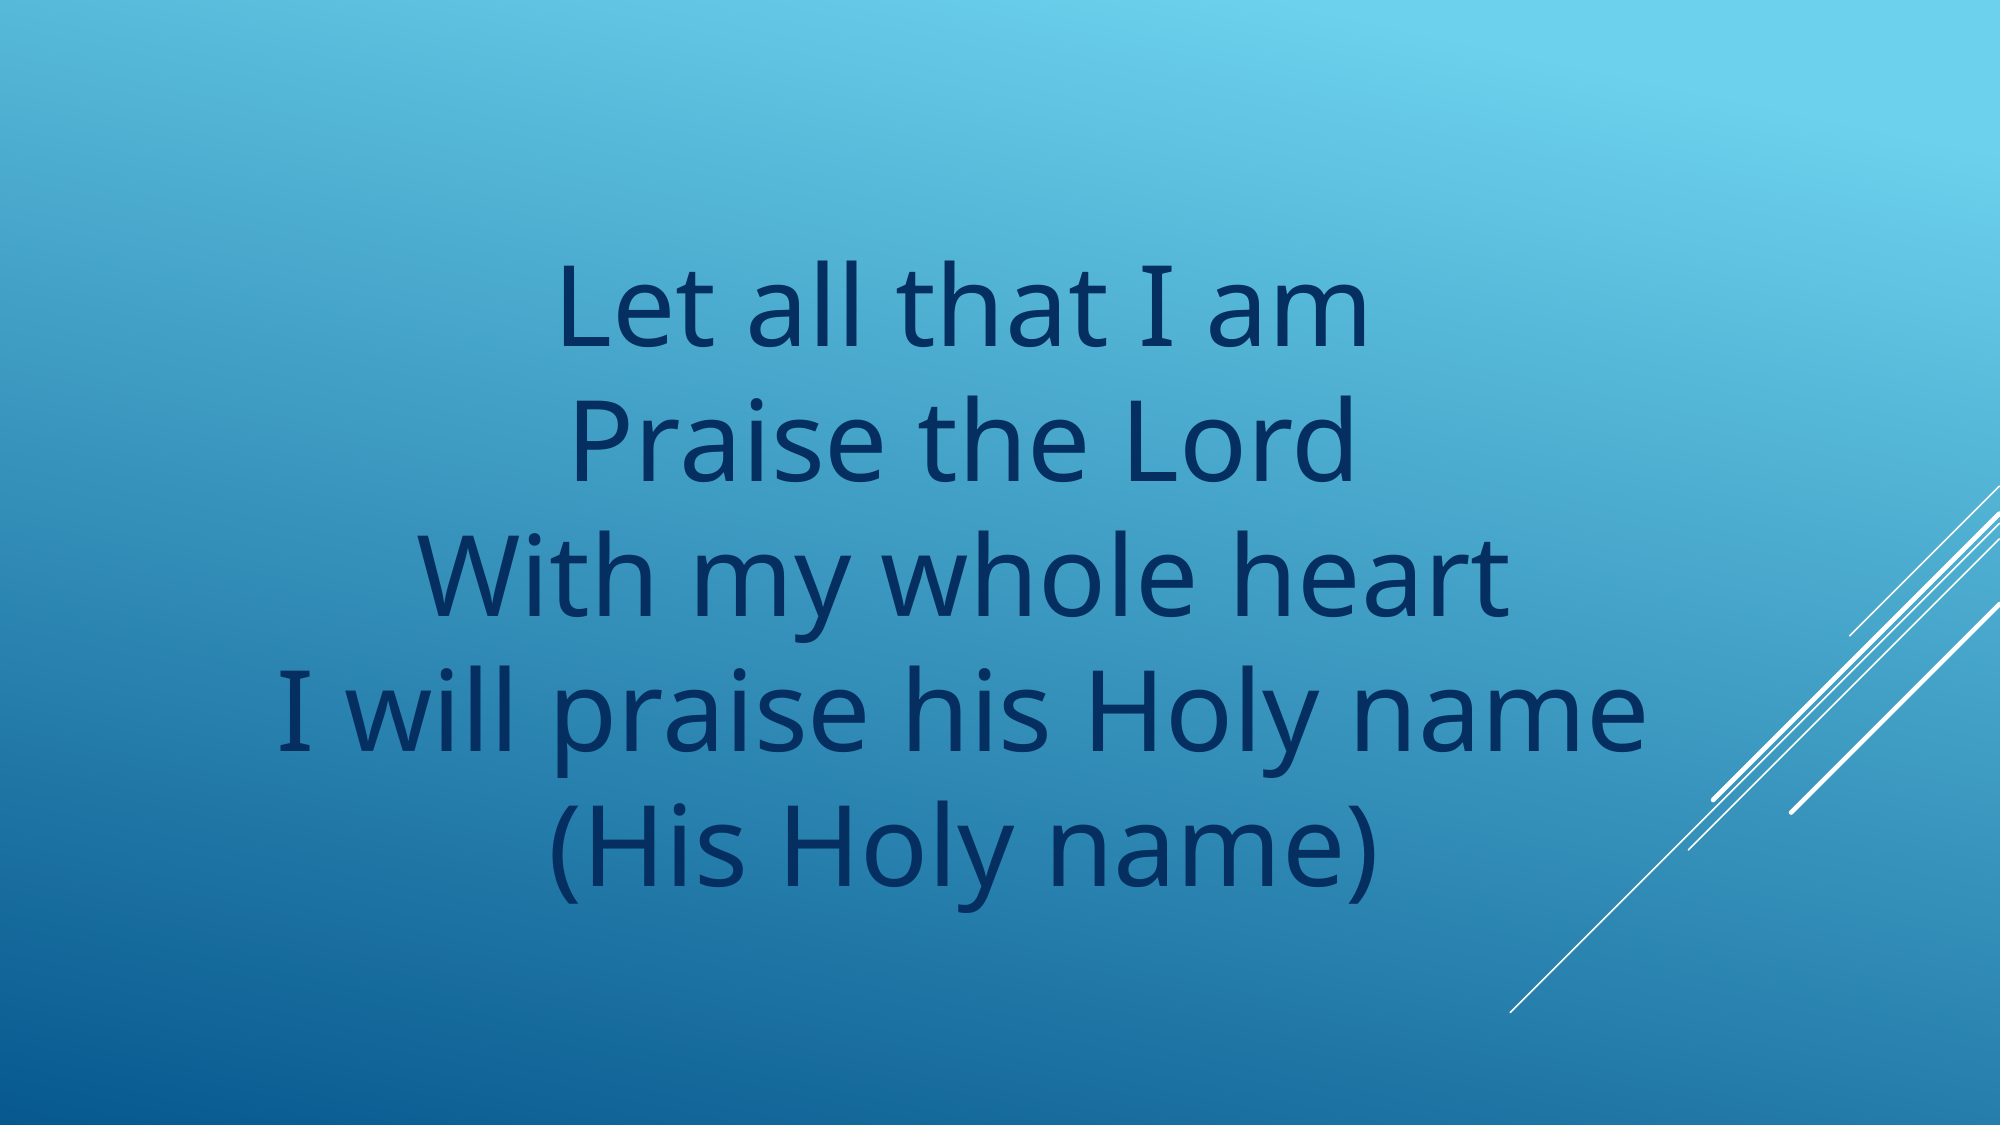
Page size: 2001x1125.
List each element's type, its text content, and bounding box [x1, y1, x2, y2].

text_box Let all that I am Praise the Lord With my whole heart I will praise his Holy name (His Holy name) [261, 226, 1667, 917]
